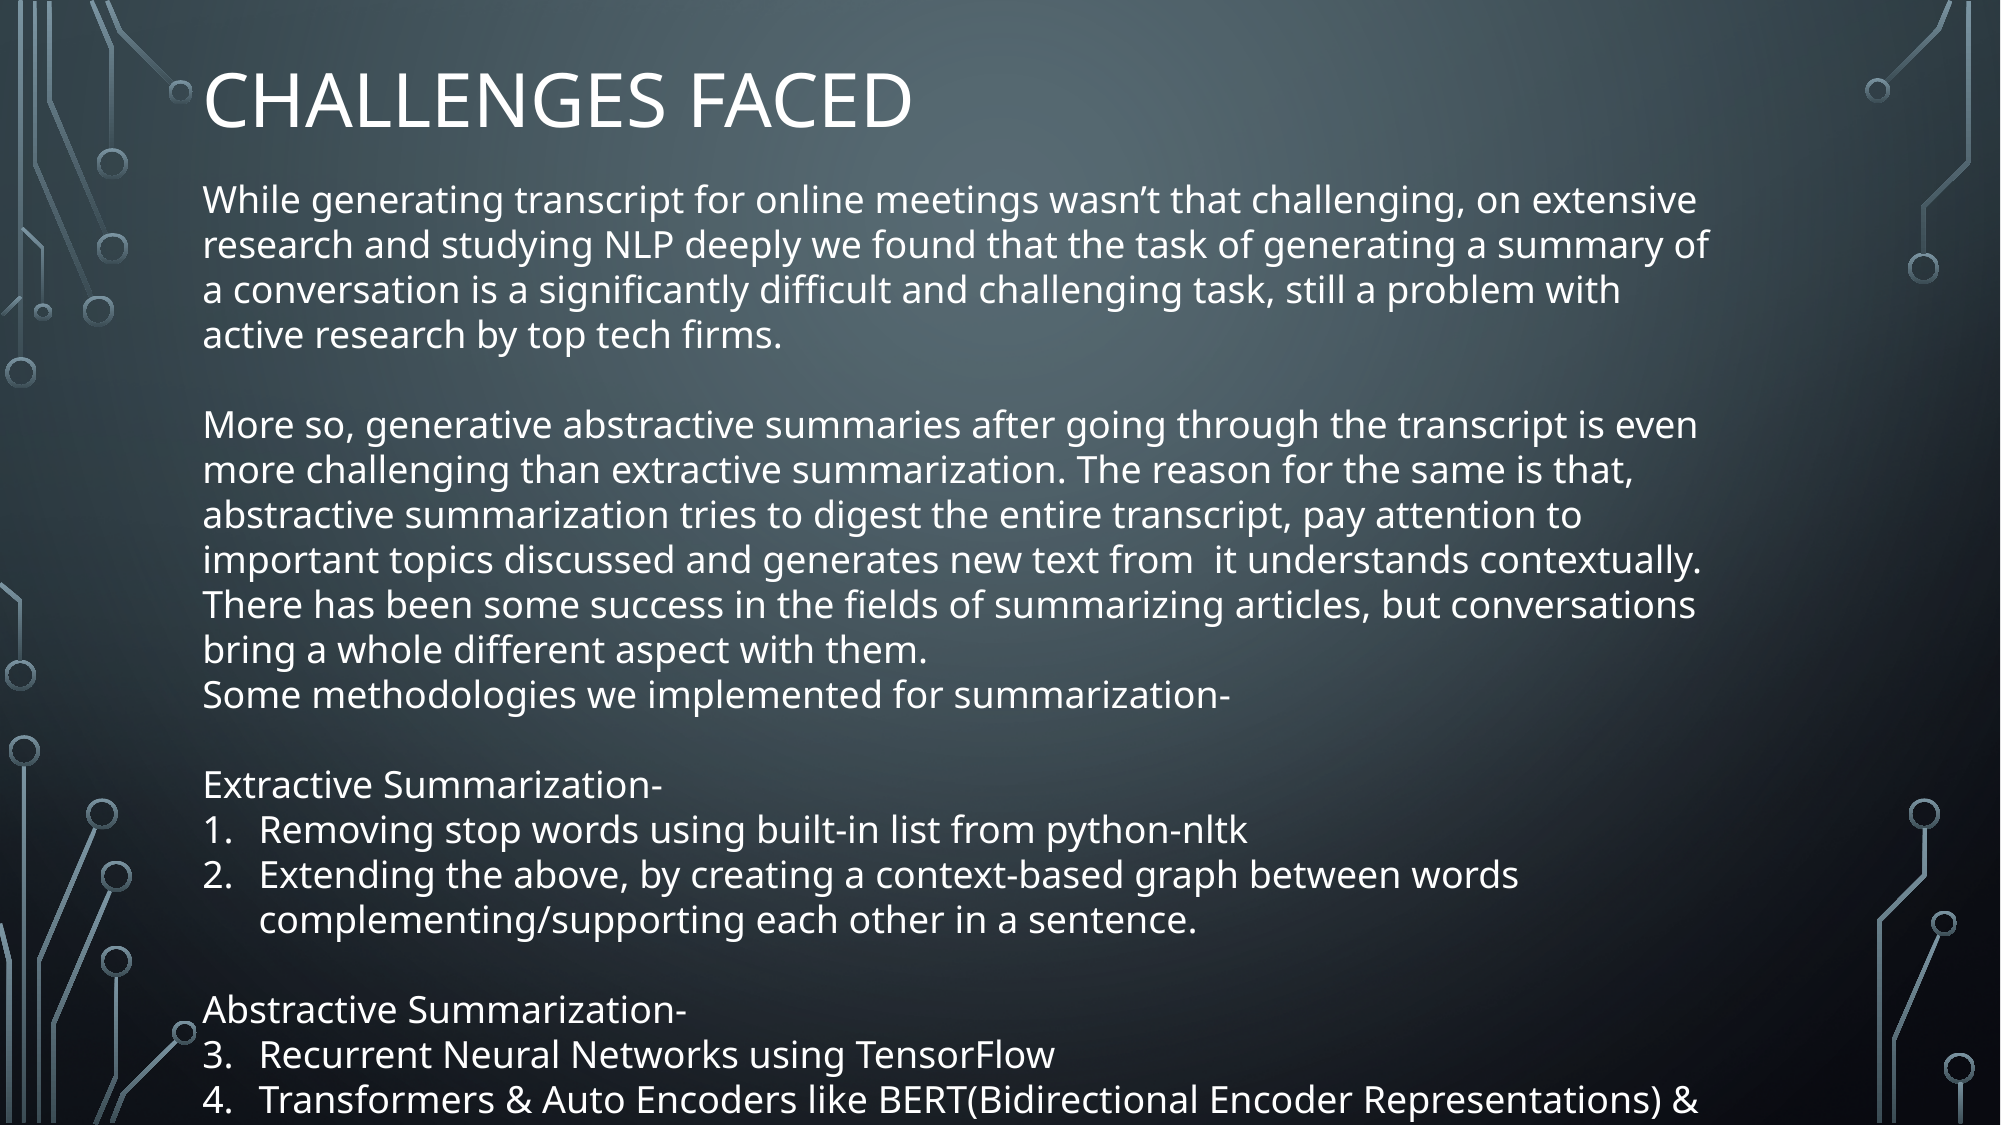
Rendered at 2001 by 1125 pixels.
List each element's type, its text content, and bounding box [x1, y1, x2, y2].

text_box While generating transcript for online meetings wasn’t that challenging, on extensive research and studying NLP deeply we found that the task of generating a summary of a conversation is a significantly difficult and challenging task, still a problem with active research by top tech firms. More so, generative abstractive summaries after going through the transcript is even more challenging than extractive summarization. The reason for the same is that, abstractive summarization tries to digest the entire transcript, pay attention to important topics discussed and generates new text from it understands contextually. There has been some success in the fields of summarizing articles, but conversations bring a whole different aspect with them. Some methodologies we implemented for summarization- Extractive Summarization- Removing stop words using built-in list from python-nltk Extending the above, by creating a context-based graph between words complementing/supporting each other in a sentence. Abstractive Summarization- Recurrent Neural Networks using TensorFlow Transformers & Auto Encoders like BERT(Bidirectional Encoder Representations) & GPT-2(Generative Pretrained Transformer) [187, 168, 1749, 1125]
title Challenges faced [187, 14, 1813, 192]
